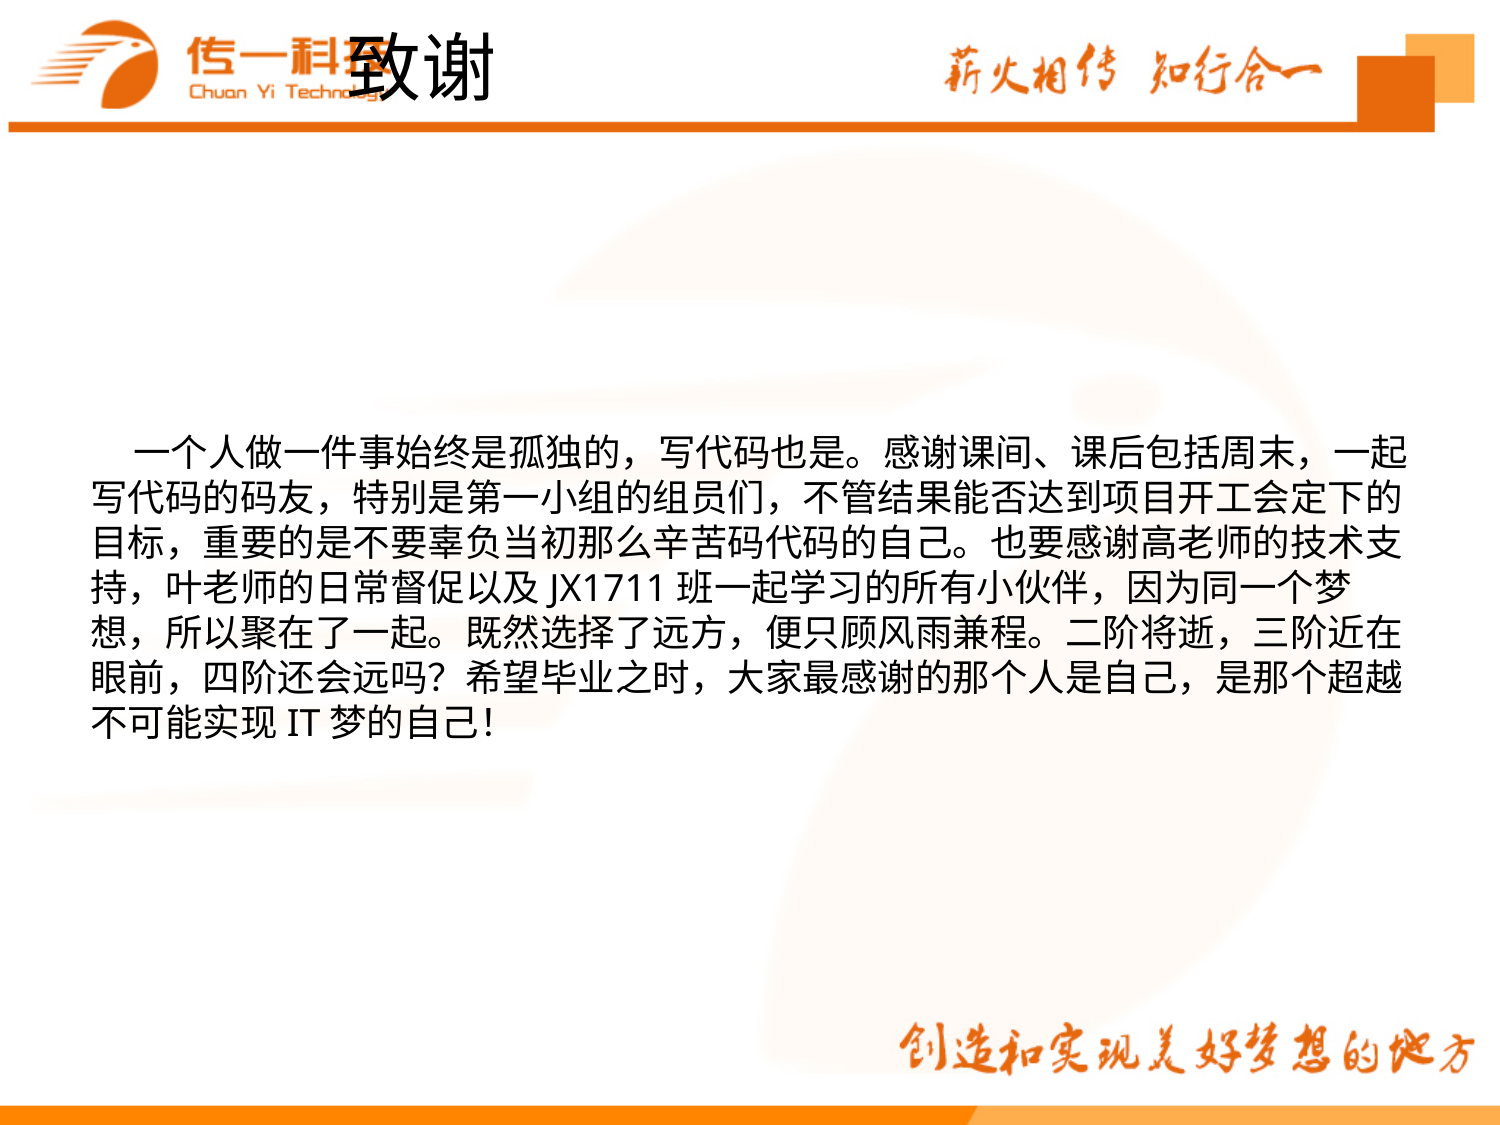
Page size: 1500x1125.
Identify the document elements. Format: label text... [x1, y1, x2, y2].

text_box 一个人做一件事始终是孤独的，写代码也是。感谢课间、课后包括周末，一起写代码的码友，特别是第一小组的组员们，不管结果能否达到项目开工会定下的目标，重要的是不要辜负当初那么辛苦码代码的自己。也要感谢高老师的技术支持，叶老师的日常督促以及JX1711班一起学习的所有小伙伴，因为同一个梦想，所以聚在了一起。既然选择了远方，便只顾风雨兼程。二阶将逝，三阶近在眼前，四阶还会远吗？希望毕业之时，大家最感谢的那个人是自己，是那个超越不可能实现IT梦的自己！ [75, 369, 1425, 756]
text_box 致谢 [331, 12, 661, 118]
picture [0, 0, 1500, 1125]
